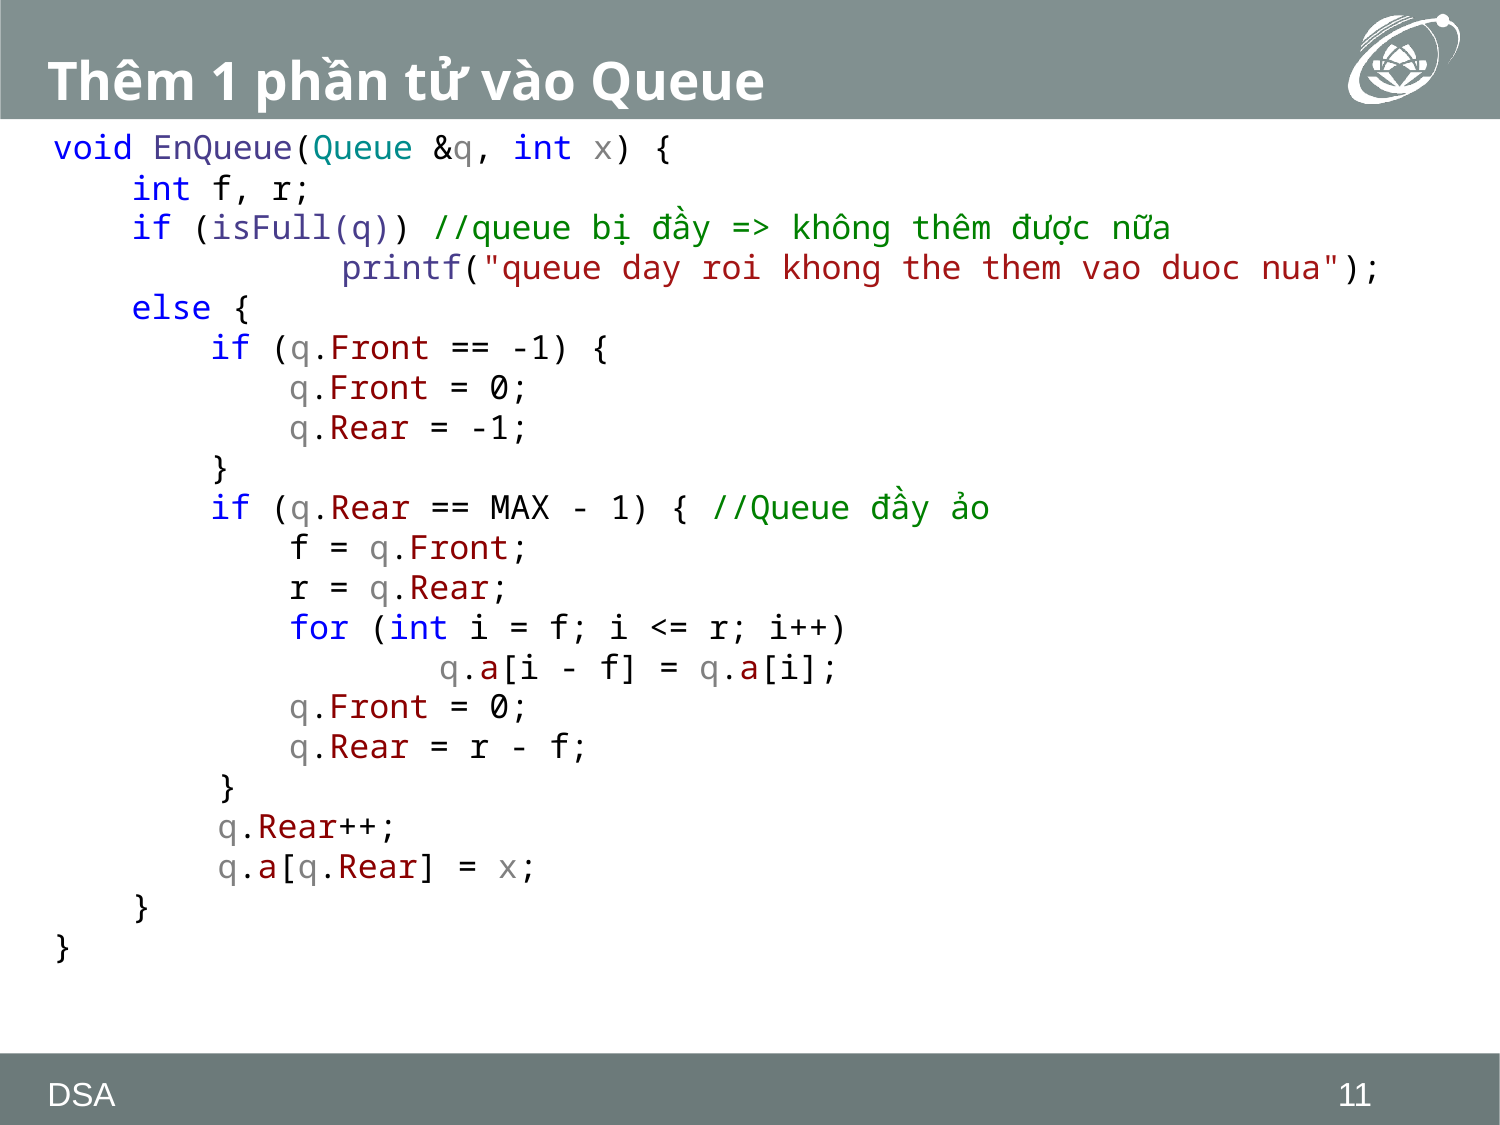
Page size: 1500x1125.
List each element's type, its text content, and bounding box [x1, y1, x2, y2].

footer DSA [32, 1073, 1075, 1113]
title Thêm 1 phần tử vào Queue [32, 0, 1468, 119]
slide_number 11 [1270, 1073, 1388, 1113]
list void EnQueue(Queue &q, int x) { int f, r; if (isFull(q)) //queue bị đầy => không thêm được nữa printf("queue day roi khong the them vao duoc nua"); else { if (q.Front == -1) { q.Front = 0; q.Rear = -1; } if (q.Rear == MAX - 1) { //Queue đầy ảo f = q.Front; r = q.Rear; for (int i = f; i <= r; i++) q.a[i - f] = q.a[i]; q.Front = 0; q.Rear = r - f; } q.Rear++; q.a[q.Rear] = x; } } [32, 119, 1468, 1054]
